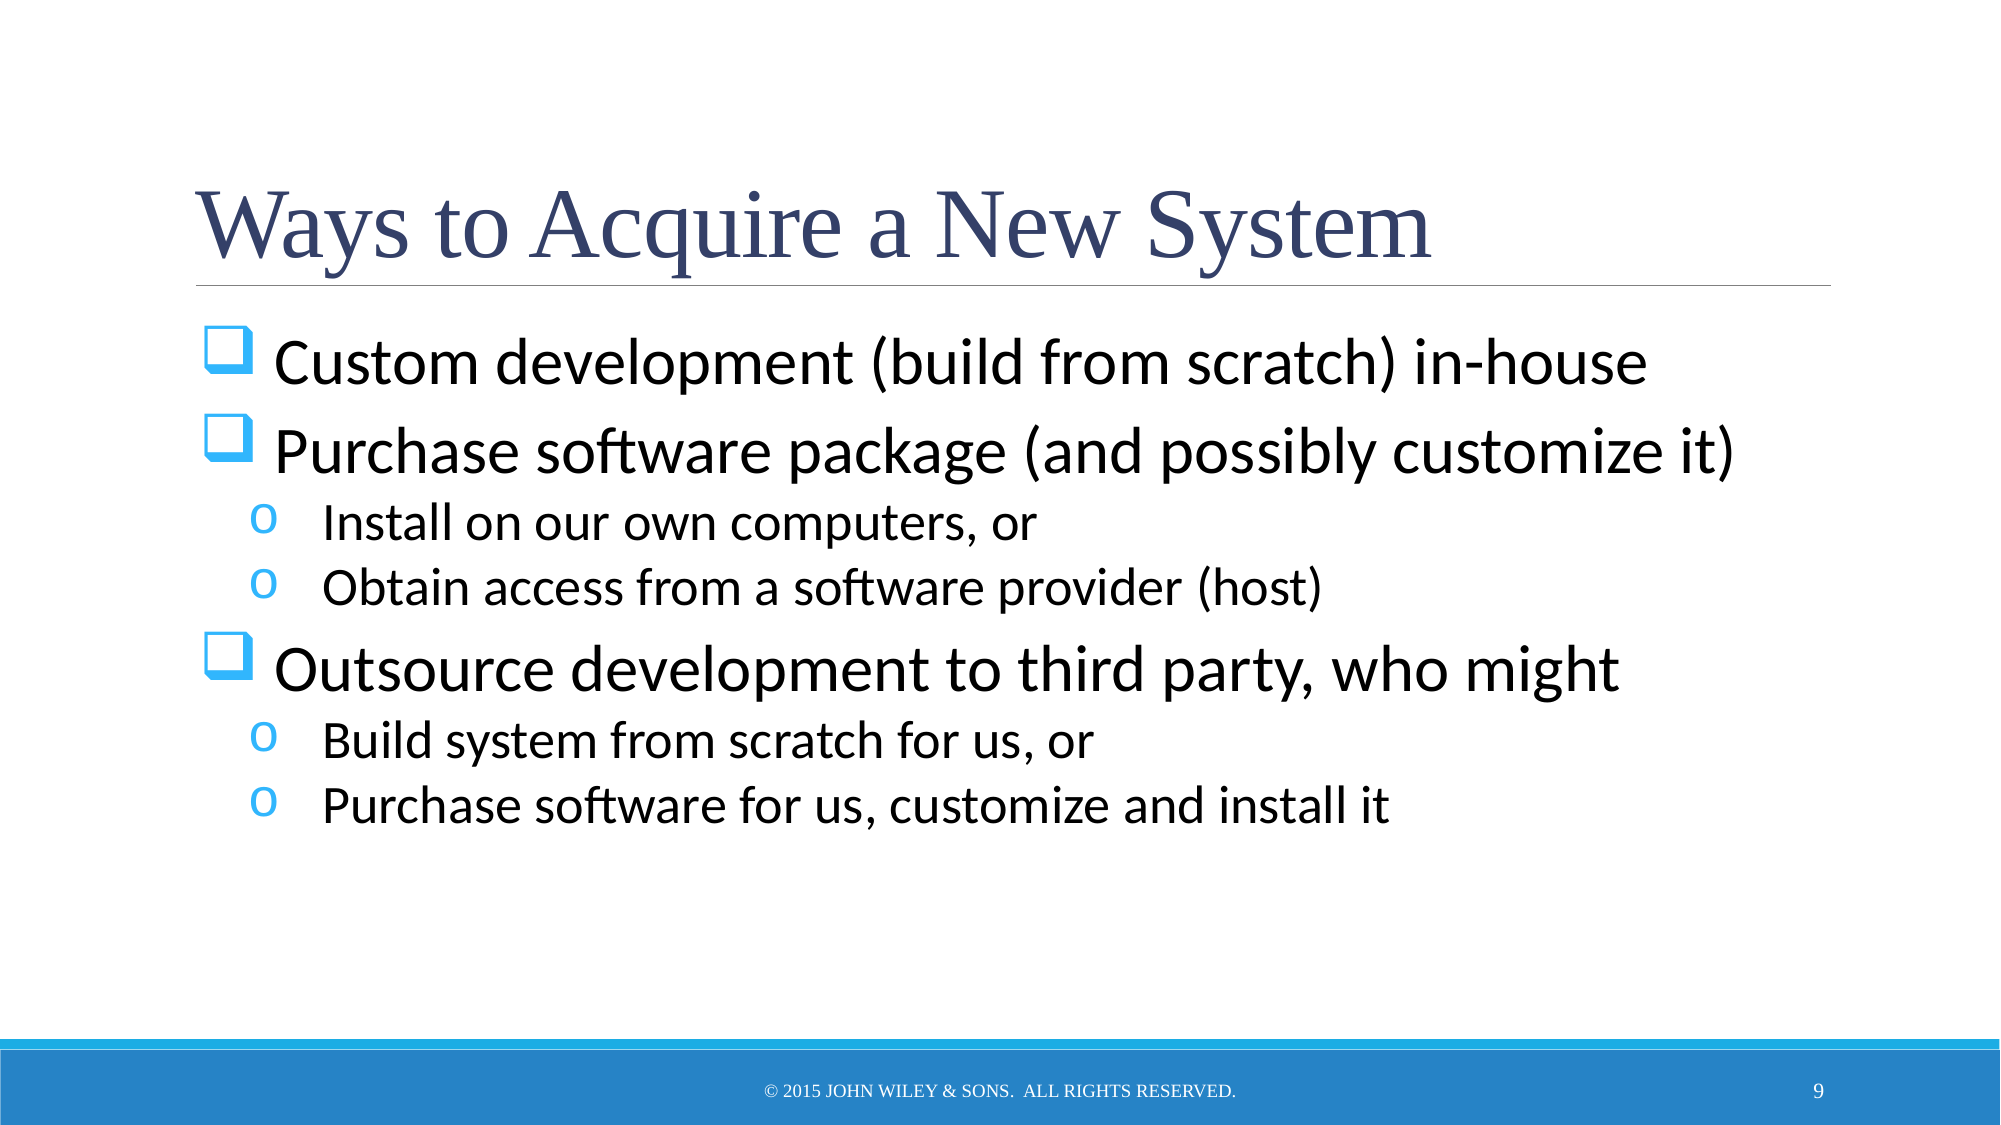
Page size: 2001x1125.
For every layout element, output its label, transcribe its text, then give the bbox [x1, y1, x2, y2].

list Custom development (build from scratch) in-house Purchase software package (and possibly customize it) Install on our own computers, or Obtain access from a software provider (host) Outsource development to third party, who might Build system from scratch for us, or Purchase software for us, customize and install it [180, 302, 1830, 963]
footer © 2015 John Wiley & Sons. All Rights Reserved. [604, 1059, 1396, 1120]
title Ways to Acquire a New System [180, 47, 1830, 285]
slide_number 9 [1624, 1059, 1840, 1120]
